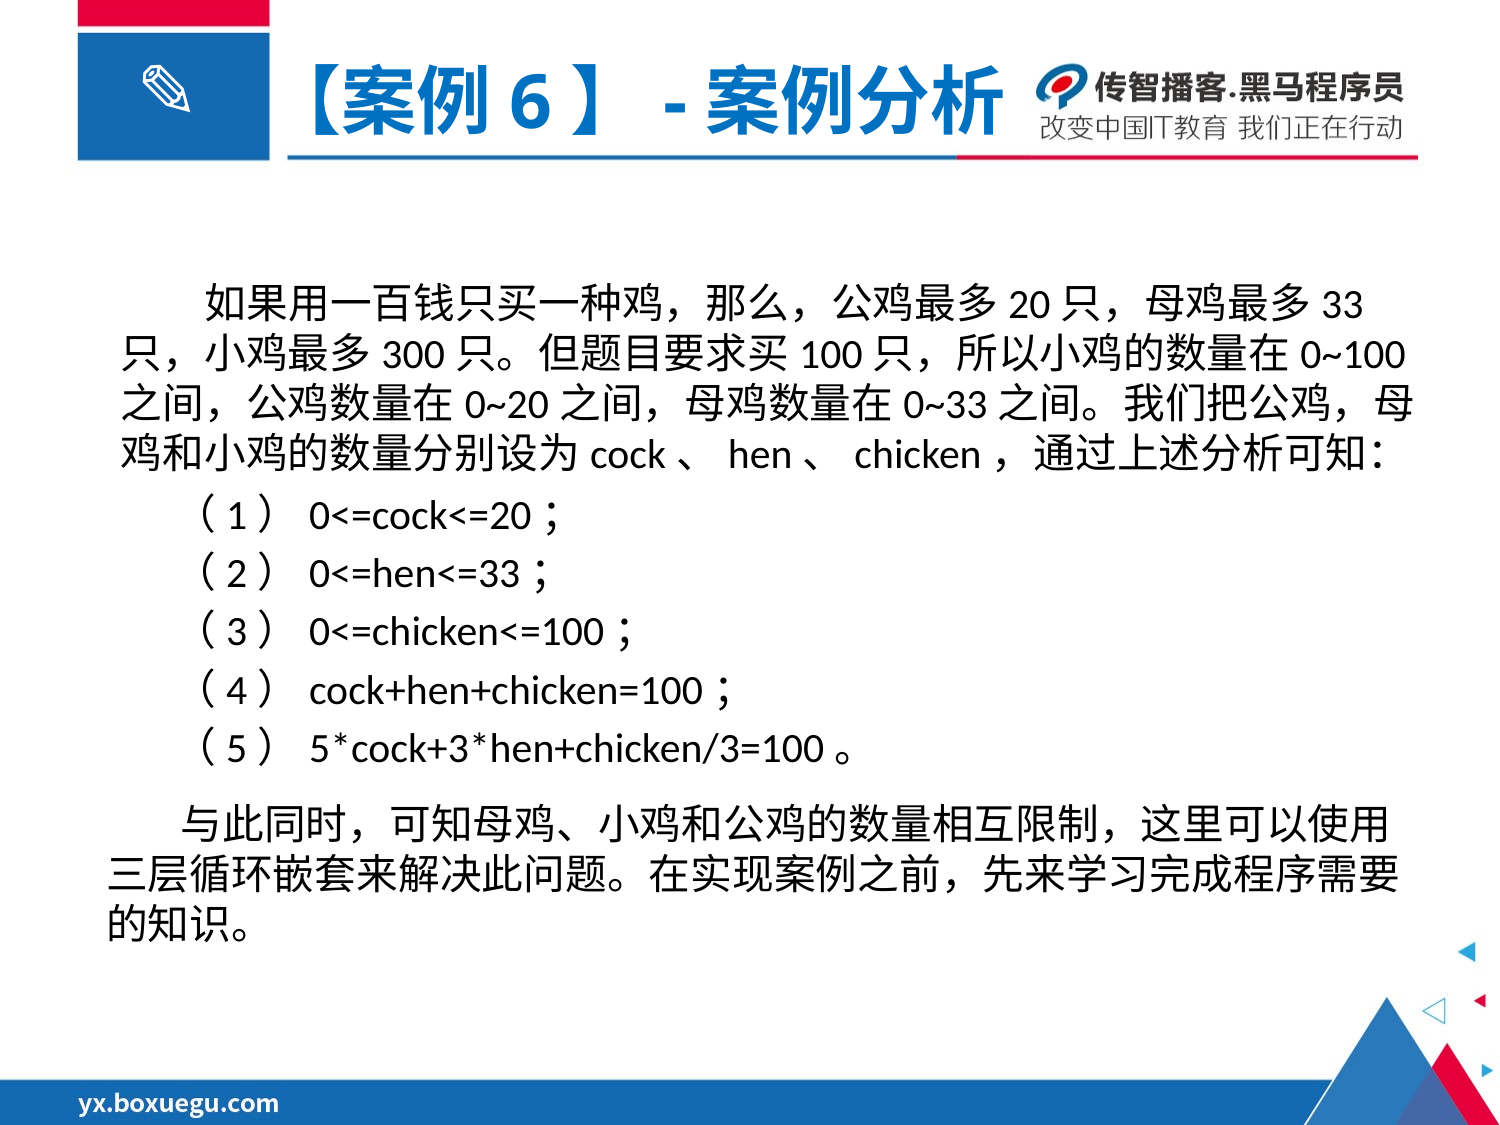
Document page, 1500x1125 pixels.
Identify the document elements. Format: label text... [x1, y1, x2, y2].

picture [0, 1, 1500, 1125]
text_box 与此同时，可知母鸡、小鸡和公鸡的数量相互限制，这里可以使用三层循环嵌套来解决此问题。在实现案例之前，先来学习完成程序需要的知识。 [90, 789, 1429, 953]
text_box （1）0<=cock<=20； （2）0<=hen<=33； （3）0<=chicken<=100； （4）cock+hen+chicken=100； （5）5*cock+3*hen+chicken/3=100。 [159, 479, 1375, 789]
text_box 【案例6】-案例分析 [251, 36, 1097, 162]
text_box 如果用一百钱只买一种鸡，那么，公鸡最多20只，母鸡最多33只，小鸡最多300只。但题目要求买100只，所以小鸡的数量在0~100之间，公鸡数量在0~20之间，母鸡数量在0~33之间。我们把公鸡，母鸡和小鸡的数量分别设为cock、hen、chicken，通过上述分析可知： [105, 268, 1450, 521]
